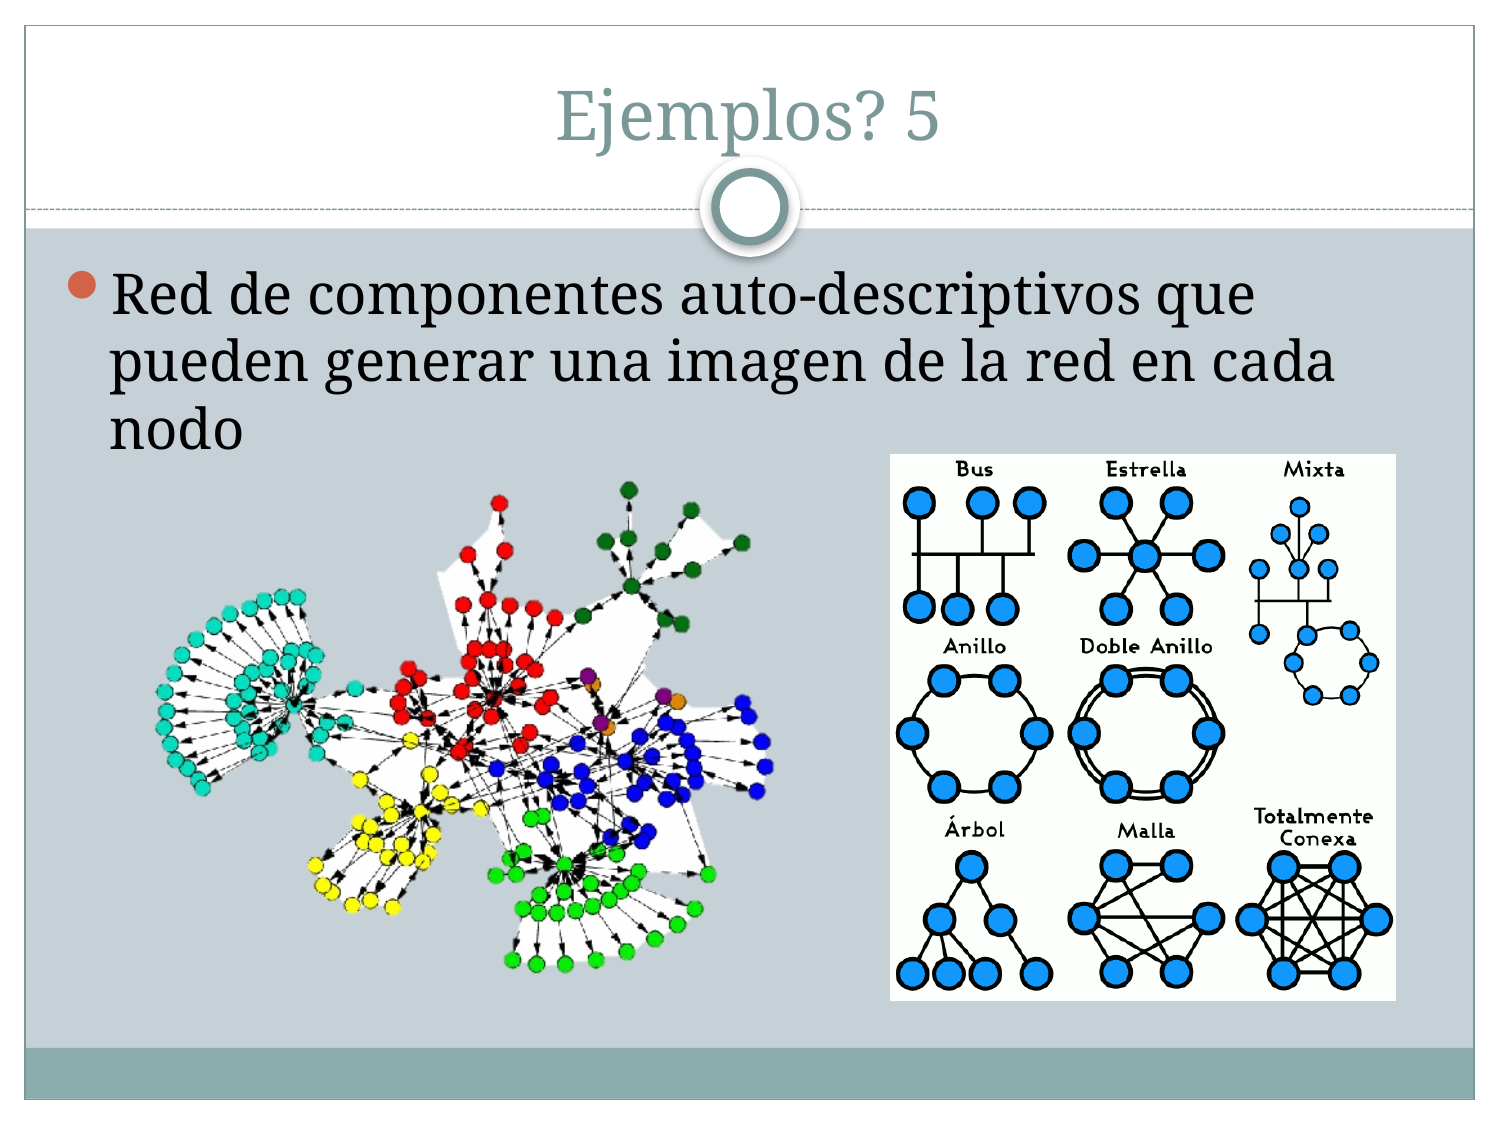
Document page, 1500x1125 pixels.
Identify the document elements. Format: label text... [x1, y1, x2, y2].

list Red de componentes auto-descriptivos que pueden generar una imagen de la red en cada nodo [49, 250, 1445, 1001]
picture [135, 465, 795, 990]
picture [889, 453, 1397, 1002]
title Ejemplos? 5 [49, 37, 1450, 162]
